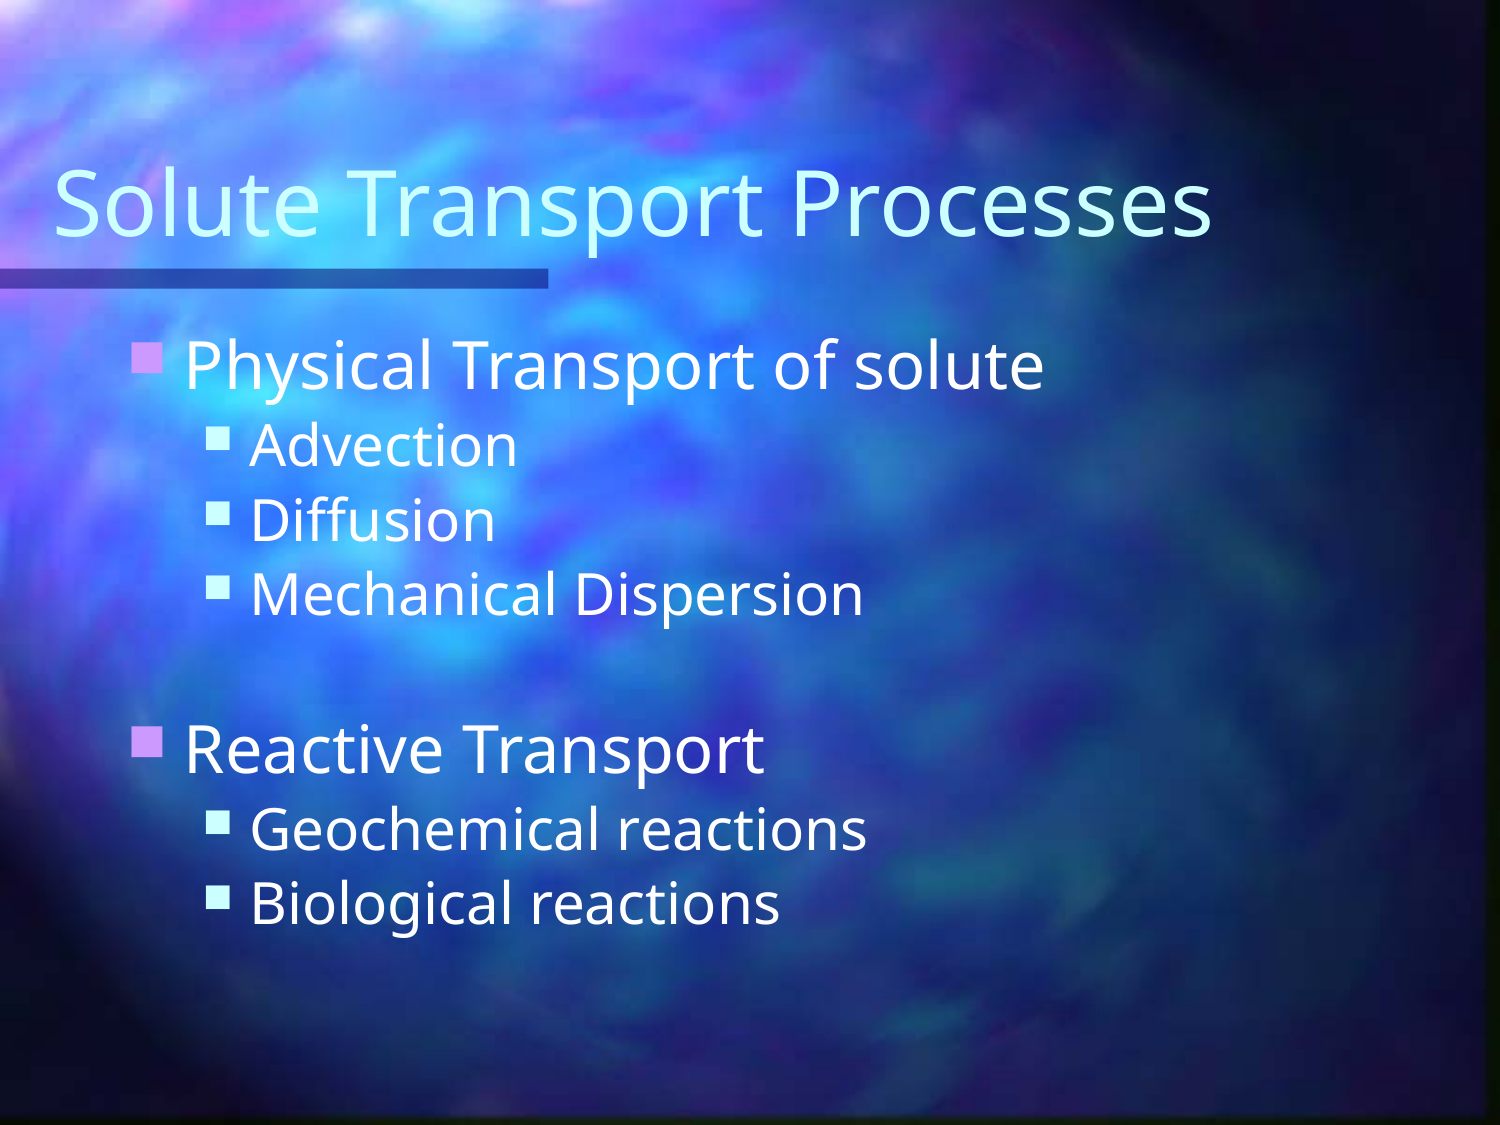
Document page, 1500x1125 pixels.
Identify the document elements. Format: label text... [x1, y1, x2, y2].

picture [0, 0, 1500, 1125]
title Solute Transport Processes [37, 74, 1313, 263]
list Physical Transport of solute Advection Diffusion Mechanical Dispersion Reactive Transport Geochemical reactions Biological reactions [112, 324, 1388, 1001]
